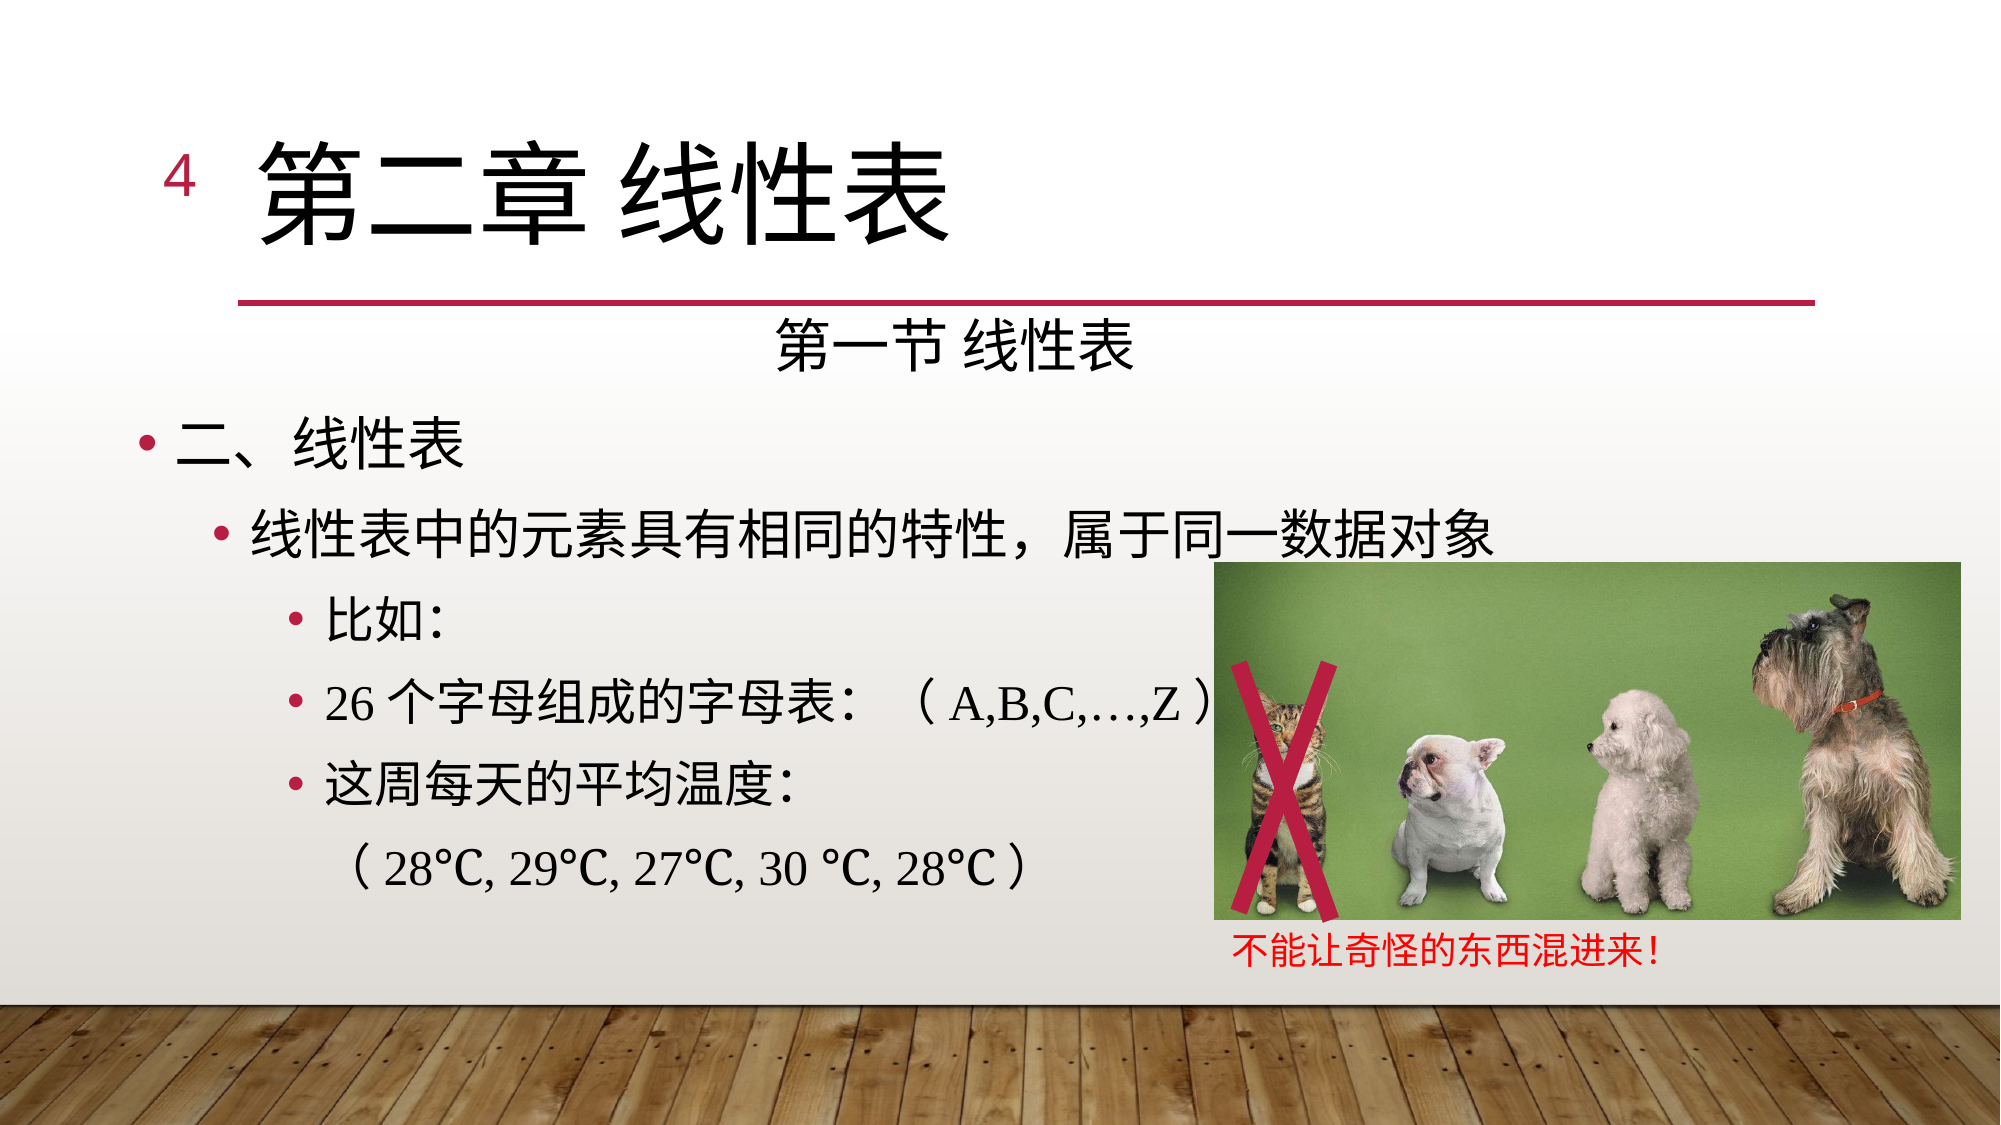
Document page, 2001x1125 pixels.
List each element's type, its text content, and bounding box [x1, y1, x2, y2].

title 第二章 线性表 [238, 131, 1814, 305]
picture [0, 1005, 2000, 1125]
slide_number 4 [78, 131, 212, 214]
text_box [1238, 663, 1332, 921]
picture [1214, 562, 1962, 921]
list 二、线性表 线性表中的元素具有相同的特性，属于同一数据对象 比如： 26个字母组成的字母表：（A,B,C,…,Z） 这周每天的平均温度： （28℃, 29℃, 27℃, 30 ℃, 28℃） [122, 385, 1841, 1029]
text_box 不能让奇怪的东西混进来！ [1216, 921, 1697, 980]
text_box 第一节 线性表 [758, 301, 1485, 387]
